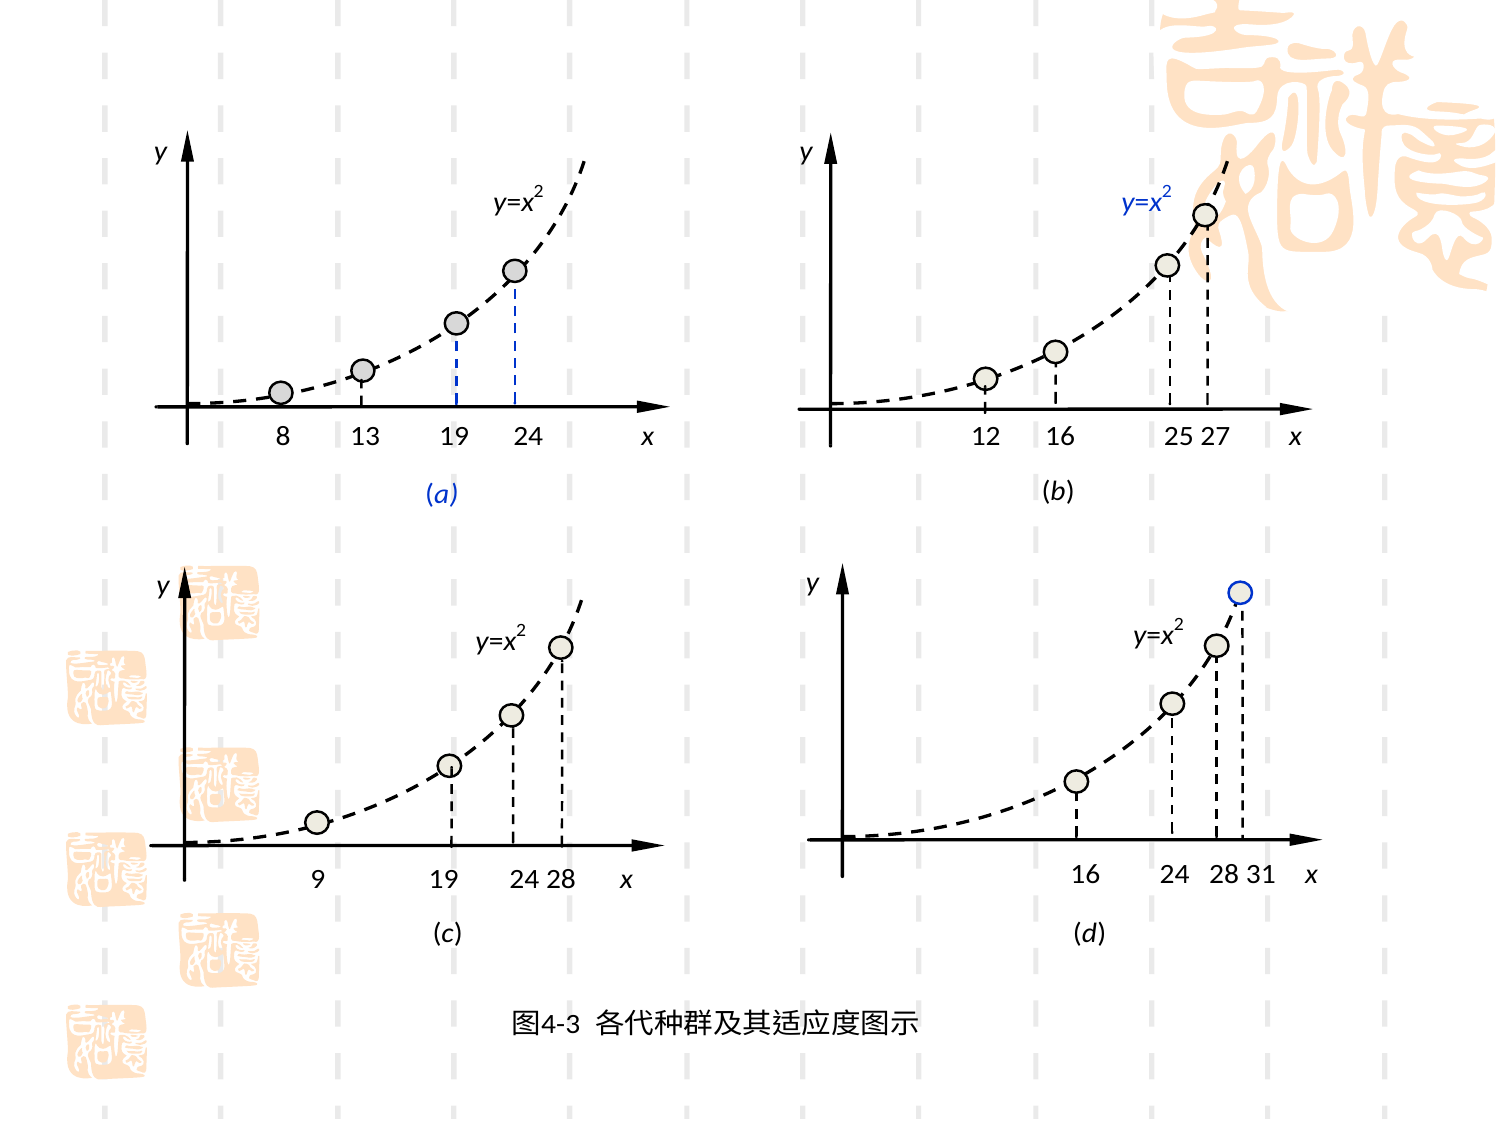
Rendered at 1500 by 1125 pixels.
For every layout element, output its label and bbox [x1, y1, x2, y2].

picture [114, 81, 1363, 1067]
